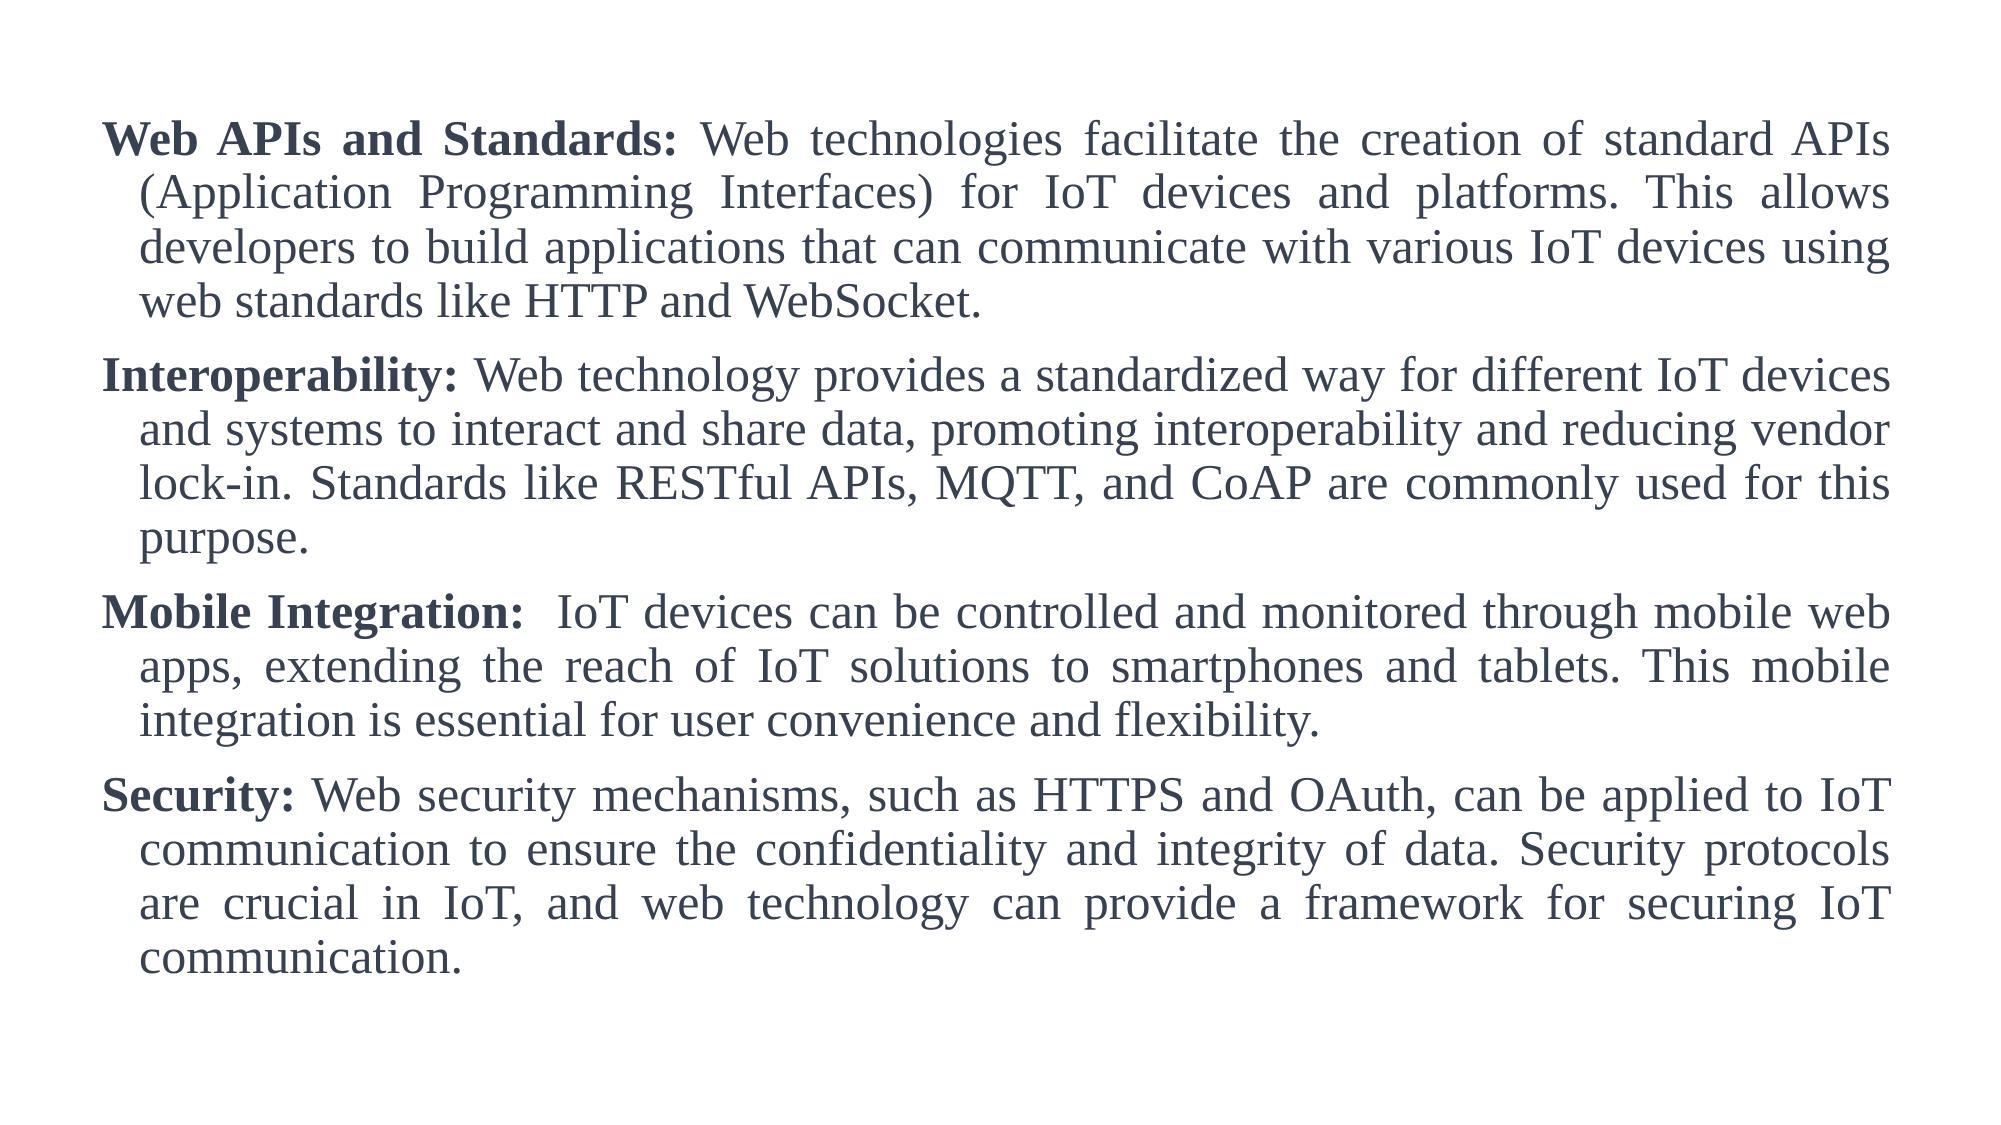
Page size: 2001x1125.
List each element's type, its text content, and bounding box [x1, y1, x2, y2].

list Web APIs and Standards: Web technologies facilitate the creation of standard APIs (Application Programming Interfaces) for IoT devices and platforms. This allows developers to build applications that can communicate with various IoT devices using web standards like HTTP and WebSocket. Interoperability: Web technology provides a standardized way for different IoT devices and systems to interact and share data, promoting interoperability and reducing vendor lock-in. Standards like RESTful APIs, MQTT, and CoAP are commonly used for this purpose. Mobile Integration: IoT devices can be controlled and monitored through mobile web apps, extending the reach of IoT solutions to smartphones and tablets. This mobile integration is essential for user convenience and flexibility. Security: Web security mechanisms, such as HTTPS and OAuth, can be applied to IoT communication to ensure the confidentiality and integrity of data. Security protocols are crucial in IoT, and web technology can provide a framework for securing IoT communication. [86, 104, 1908, 1033]
